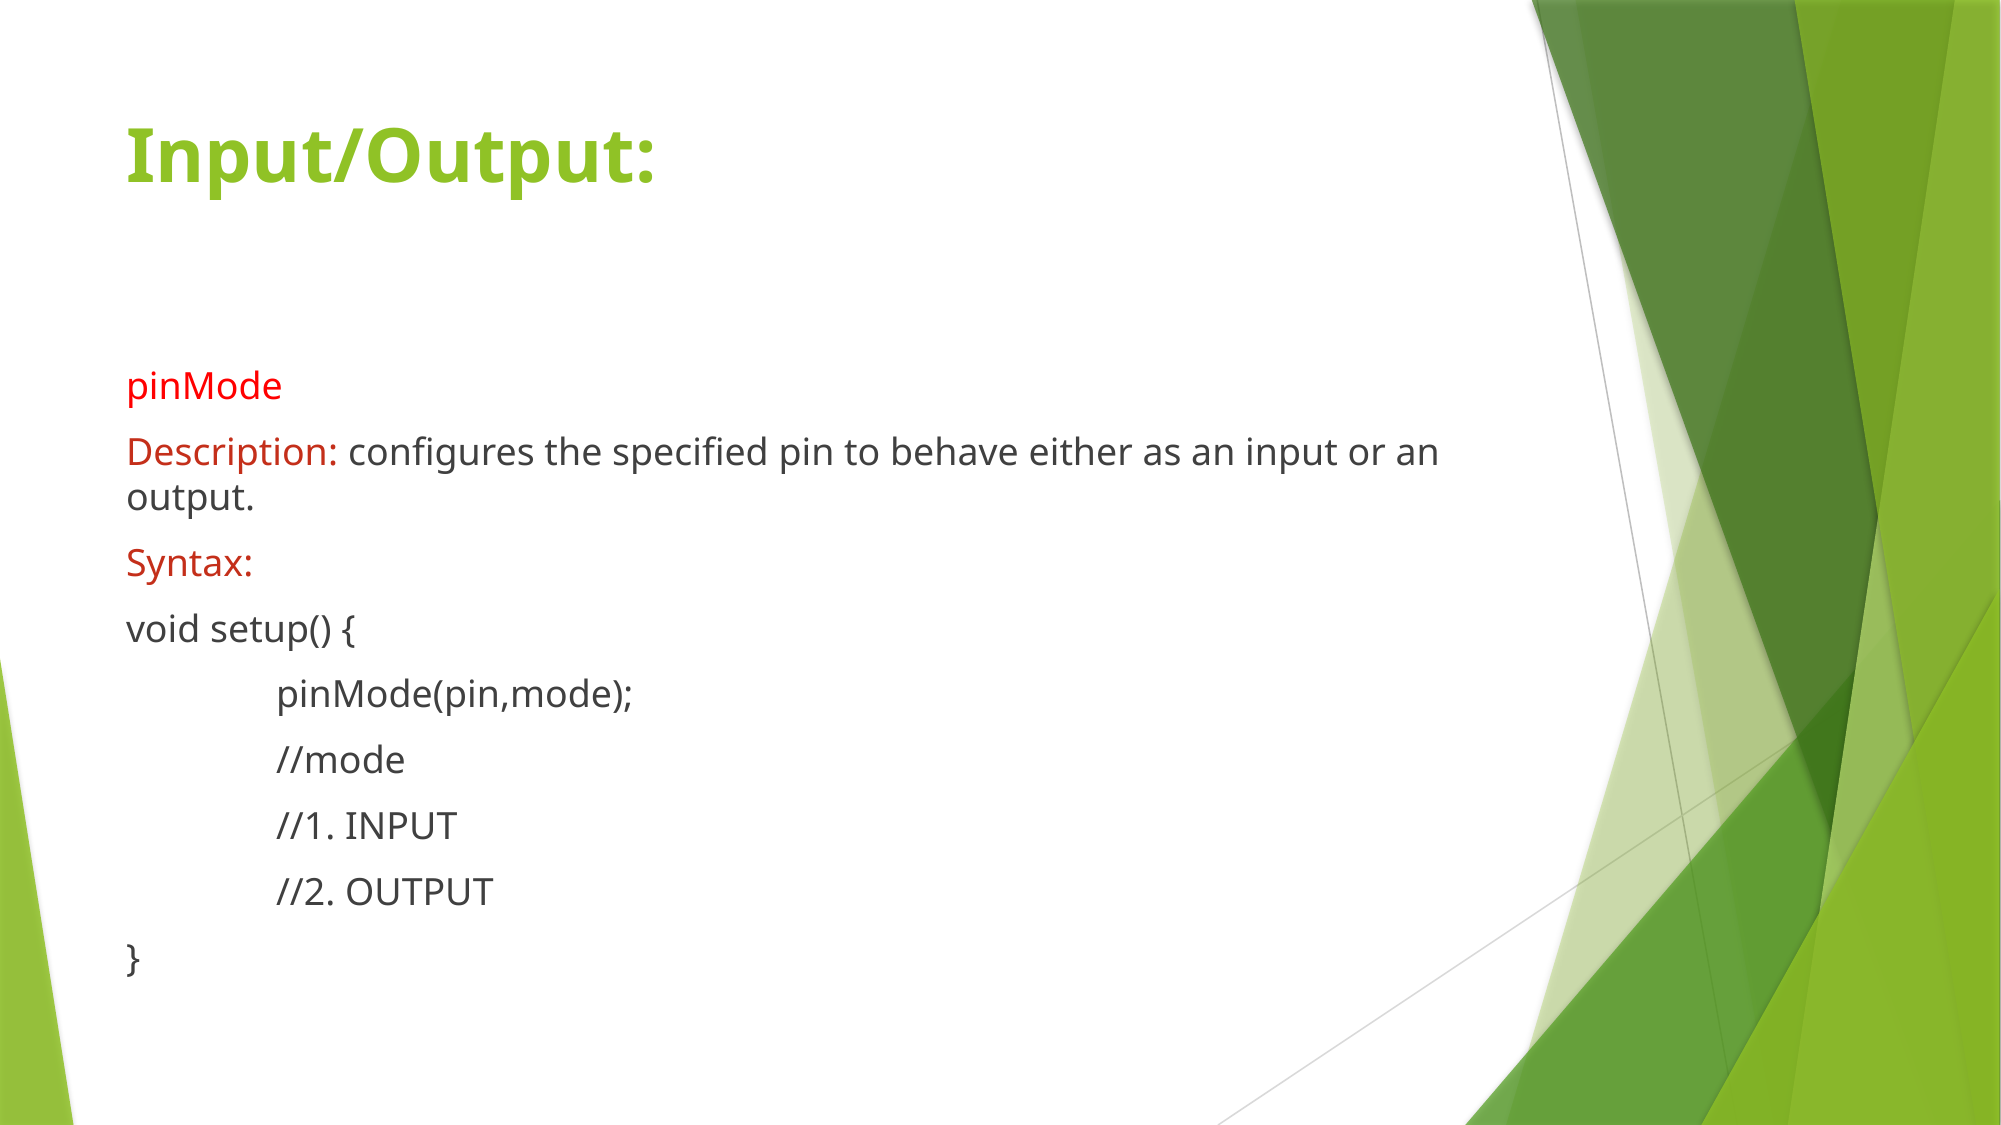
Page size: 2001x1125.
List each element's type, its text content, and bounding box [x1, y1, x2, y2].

title Input/Output: [111, 99, 1522, 317]
list pinMode Description: configures the specified pin to behave either as an input or an output. Syntax: void setup() { pinMode(pin,mode); //mode //1. INPUT //2. OUTPUT } [111, 354, 1522, 992]
